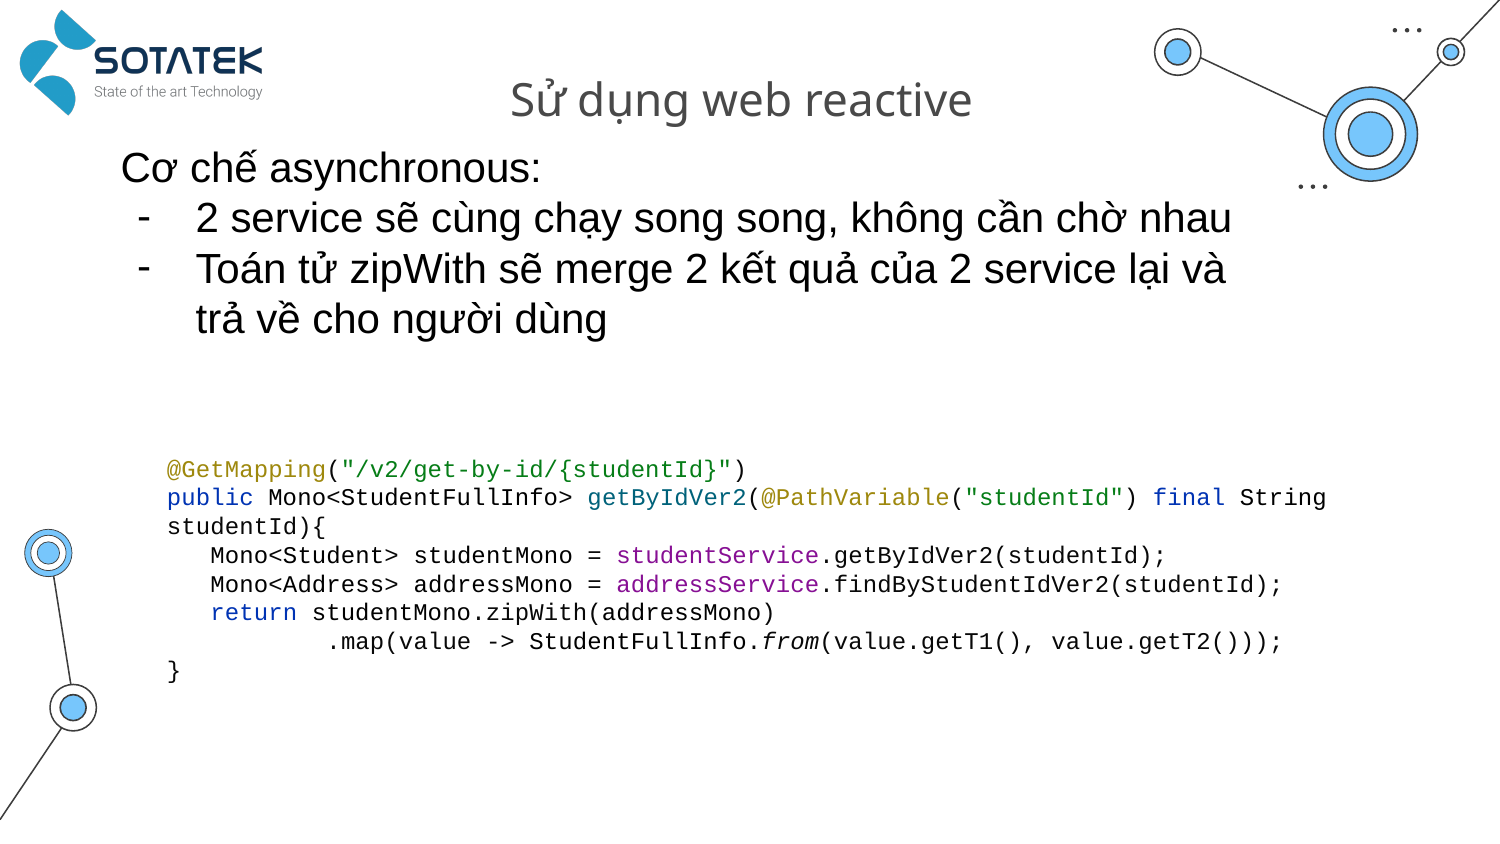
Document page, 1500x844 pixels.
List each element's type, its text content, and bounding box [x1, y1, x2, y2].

text_box @GetMapping("/v2/get-by-id/{studentId}") public Mono<StudentFullInfo> getByIdVer2(@PathVariable("studentId") final String studentId){ Mono<Student> studentMono = studentService.getByIdVer2(studentId); Mono<Address> addressMono = addressService.findByStudentIdVer2(studentId); return studentMono.zipWith(addressMono) .map(value -> StudentFullInfo.from(value.getT1(), value.getT2())); } [151, 438, 1437, 699]
picture [0, 0, 282, 126]
text_box Cơ chế asynchronous: 2 service sẽ cùng chạy song song, không cần chờ nhau Toán tử zipWith sẽ merge 2 kết quả của 2 service lại và trả về cho người dùng [105, 125, 1255, 357]
title Sử dụng web reactive [323, 55, 1086, 125]
